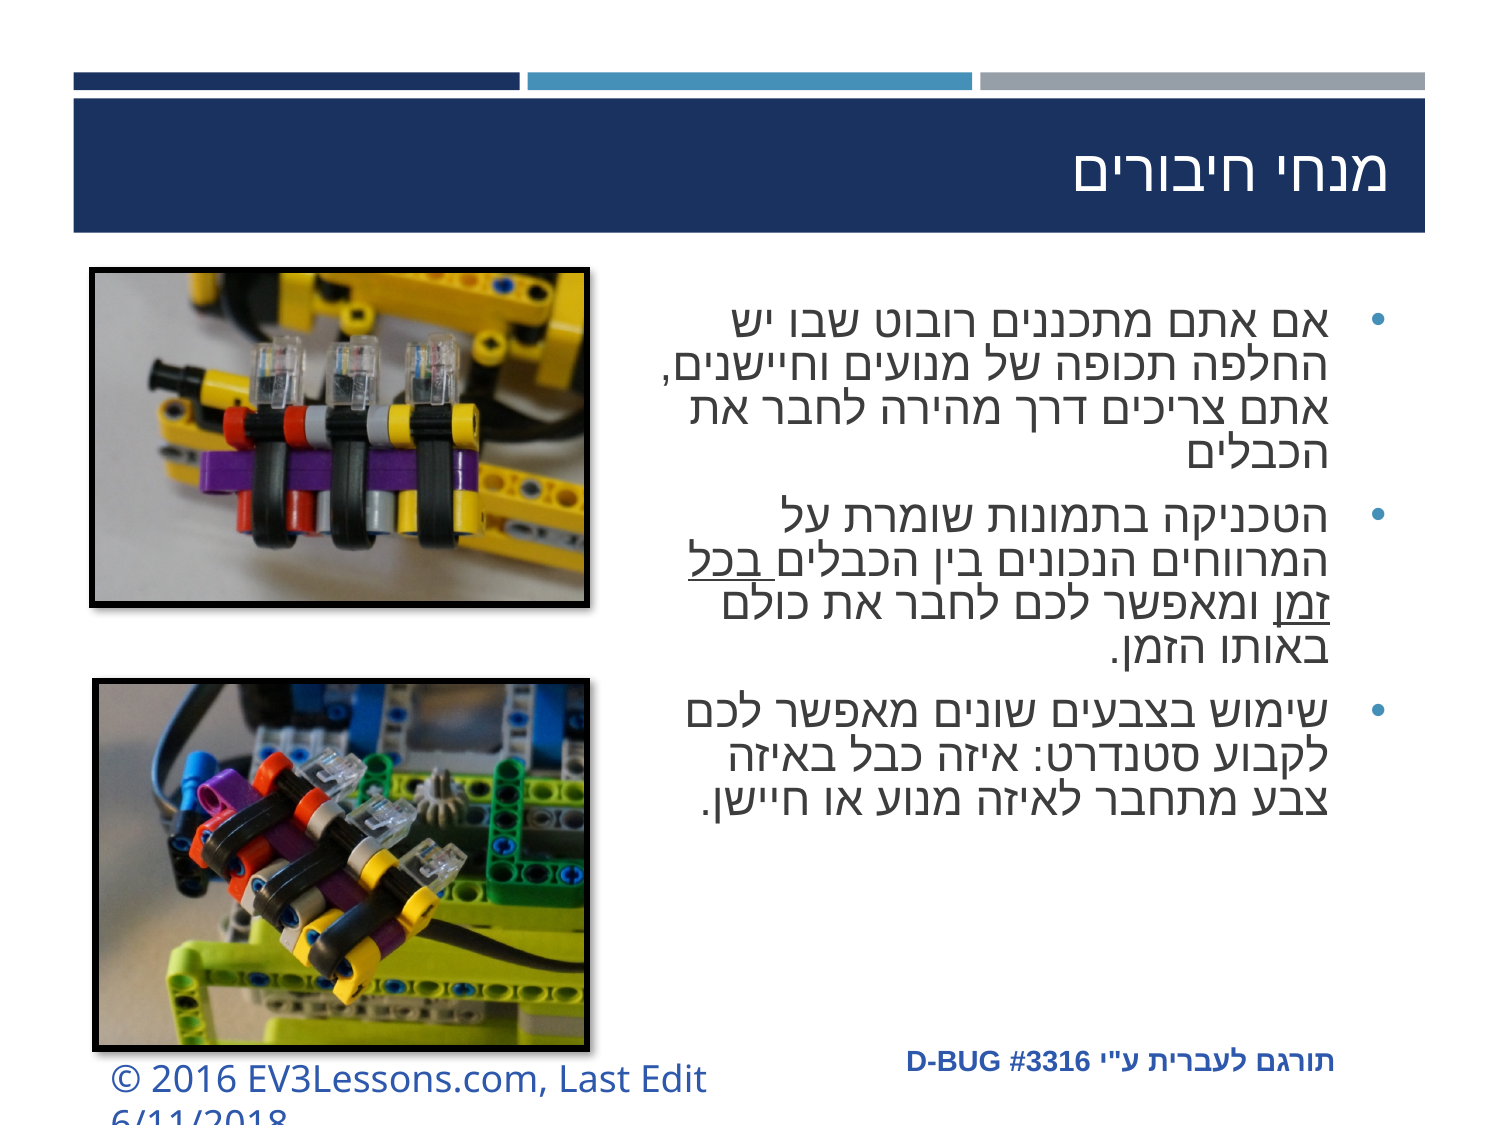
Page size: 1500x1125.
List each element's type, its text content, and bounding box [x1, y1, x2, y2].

title מנחי חיבורים [95, 112, 1406, 211]
list אם אתם מתכננים רובוט שבו יש החלפה תכופה של מנועים וחיישנים, אתם צריכים דרך מהירה לחבר את הכבלים הטכניקה בתמונות שומרת על המרווחים הנכונים בין הכבלים בכל זמן ומאפשר לכם לחבר את כולם באותו הזמן. שימוש בצבעים שונים מאפשר לכם לקבוע סטנדרט: איזה כבל באיזה צבע מתחבר לאיזה מנוע או חיישן. [643, 294, 1402, 1013]
picture [95, 273, 584, 602]
footer © 2016 EV3Lessons.com, Last Edit 6/11/2018 [95, 1047, 895, 1108]
text_box תורגם לעברית ע"י D-BUG #3316 [721, 1041, 1500, 1090]
picture [98, 683, 584, 1046]
